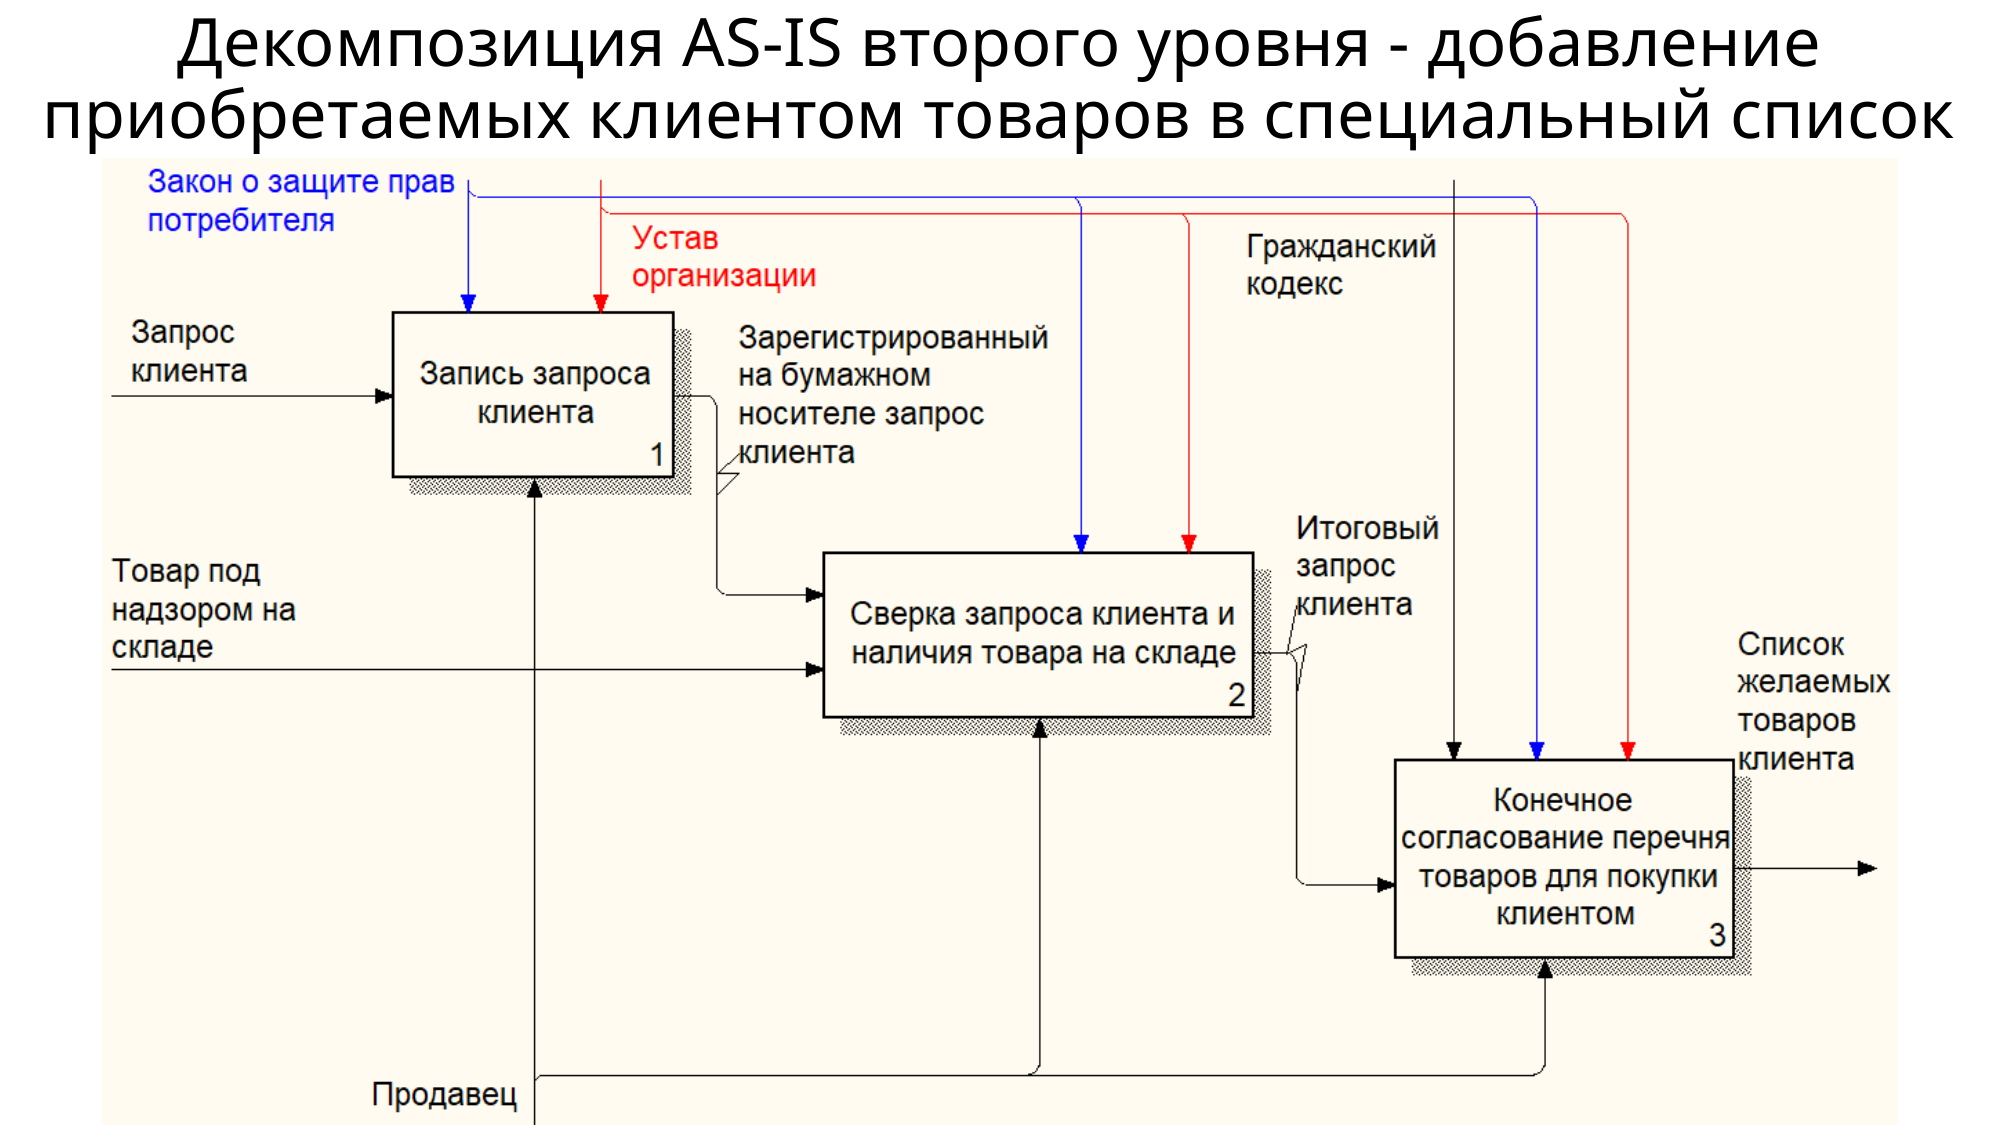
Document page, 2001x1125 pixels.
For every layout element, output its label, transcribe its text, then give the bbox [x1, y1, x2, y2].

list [102, 158, 1898, 1125]
title Декомпозиция AS-IS второго уровня - добавление приобретаемых клиентом товаров в специальный список [0, 19, 2000, 142]
